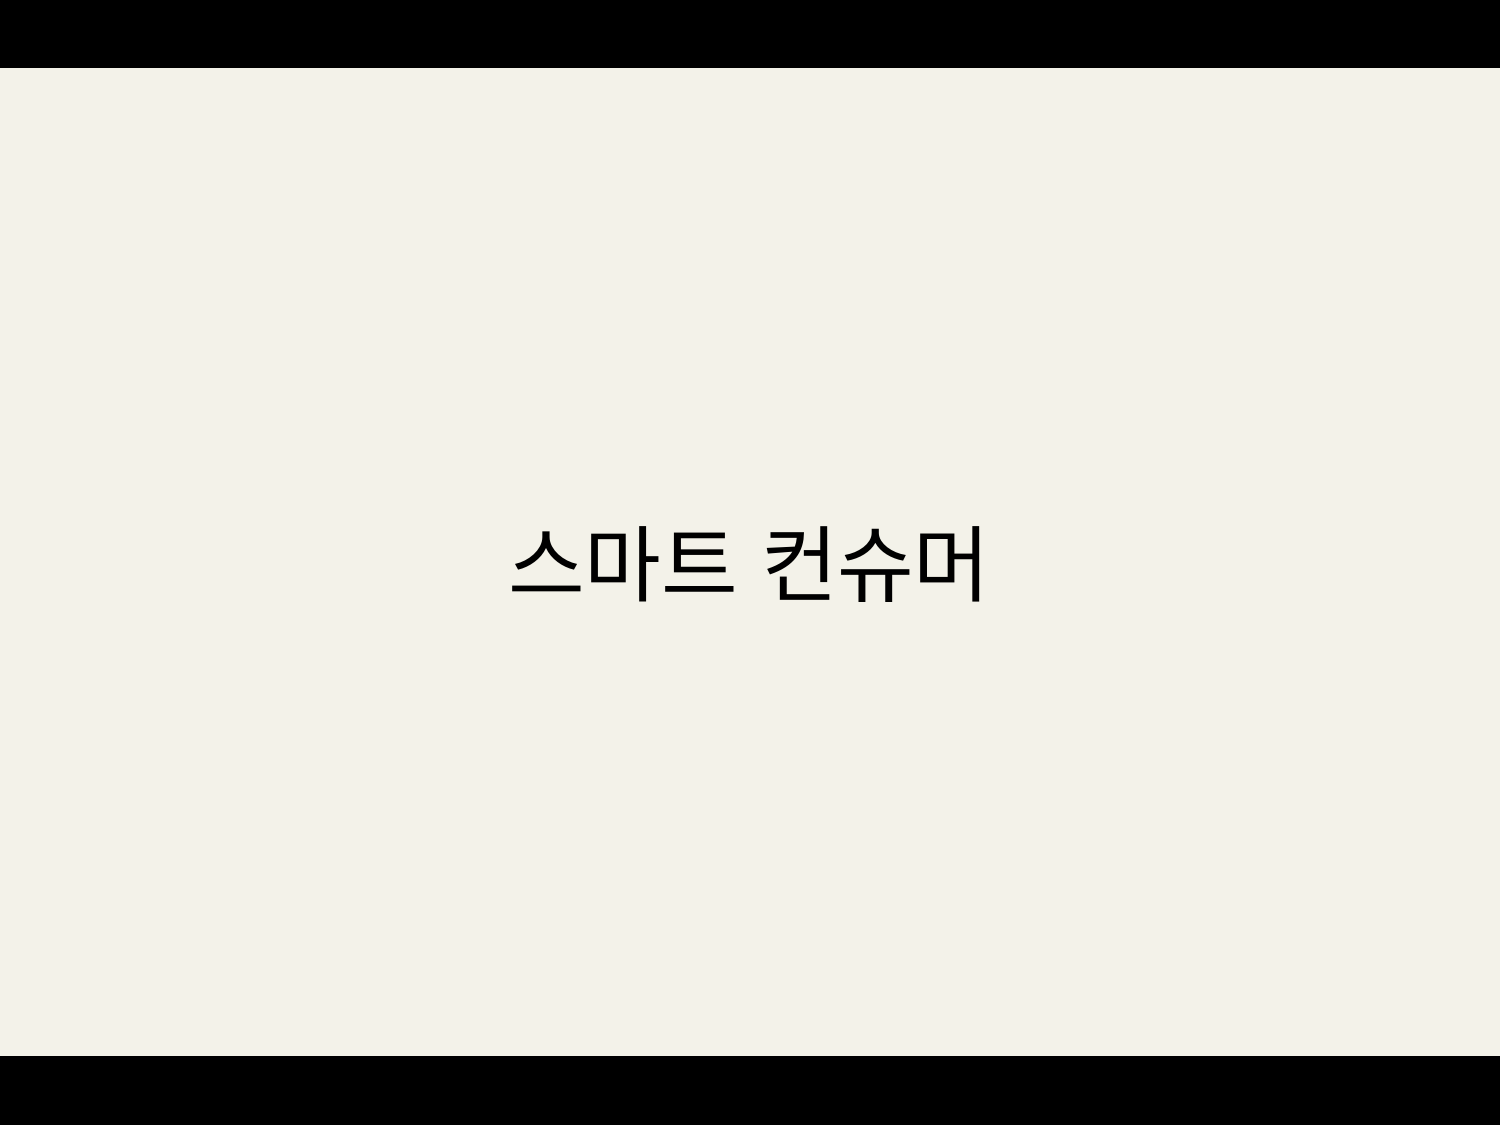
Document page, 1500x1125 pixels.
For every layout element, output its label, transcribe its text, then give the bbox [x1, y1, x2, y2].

text_box [0, 1056, 1500, 1125]
text_box 스마트 컨슈머 [493, 504, 1006, 620]
text_box [0, 0, 1500, 68]
